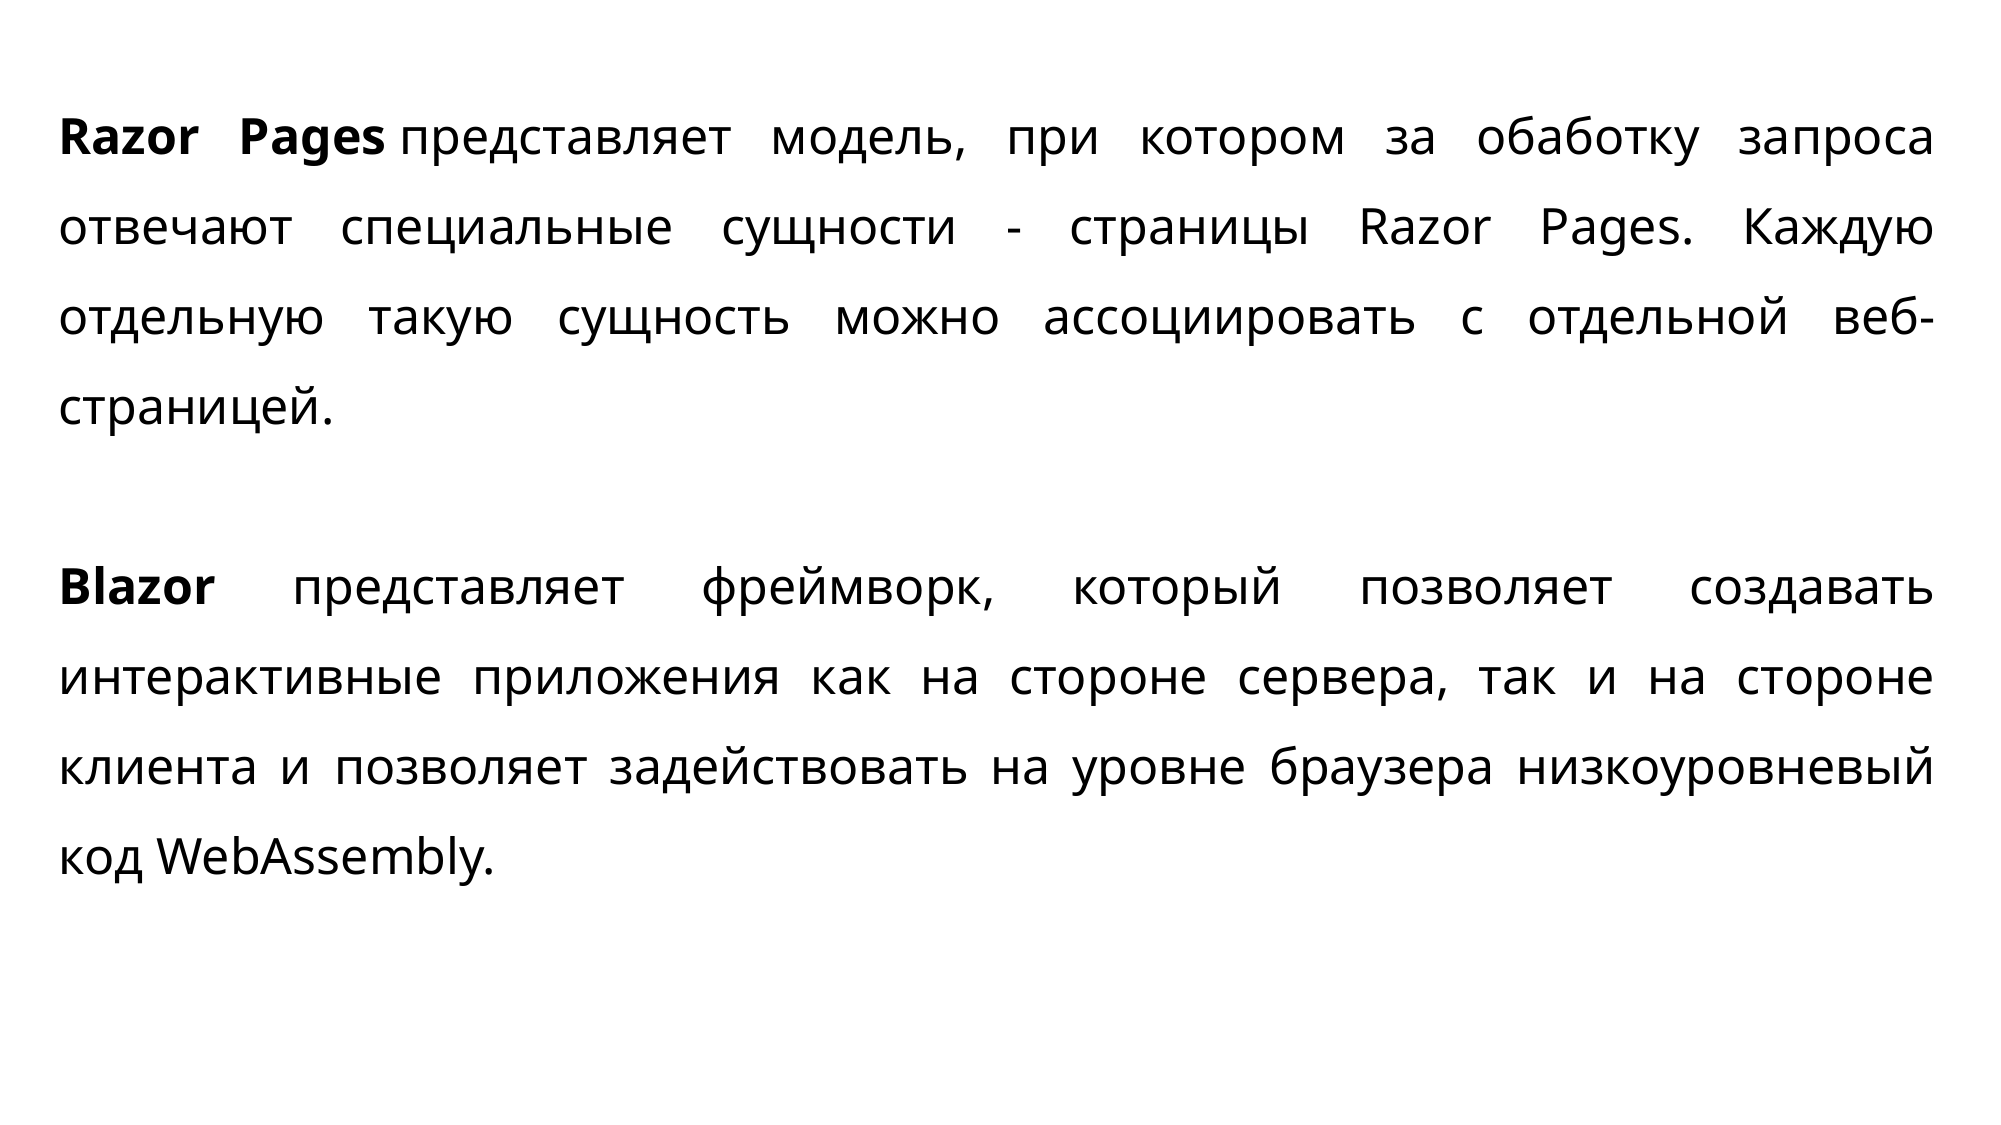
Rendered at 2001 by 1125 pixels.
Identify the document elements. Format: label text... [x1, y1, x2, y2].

text_box Razor Pages представляет модель, при котором за обаботку запроса отвечают специальные сущности - страницы Razor Pages. Каждую отдельную такую сущность можно ассоциировать с отдельной веб-страницей. Blazor представляет фреймворк, который позволяет создавать интерактивные приложения как на стороне сервера, так и на стороне клиента и позволяет задействовать на уровне браузера низкоуровневый код WebAssembly. [43, 66, 1951, 892]
